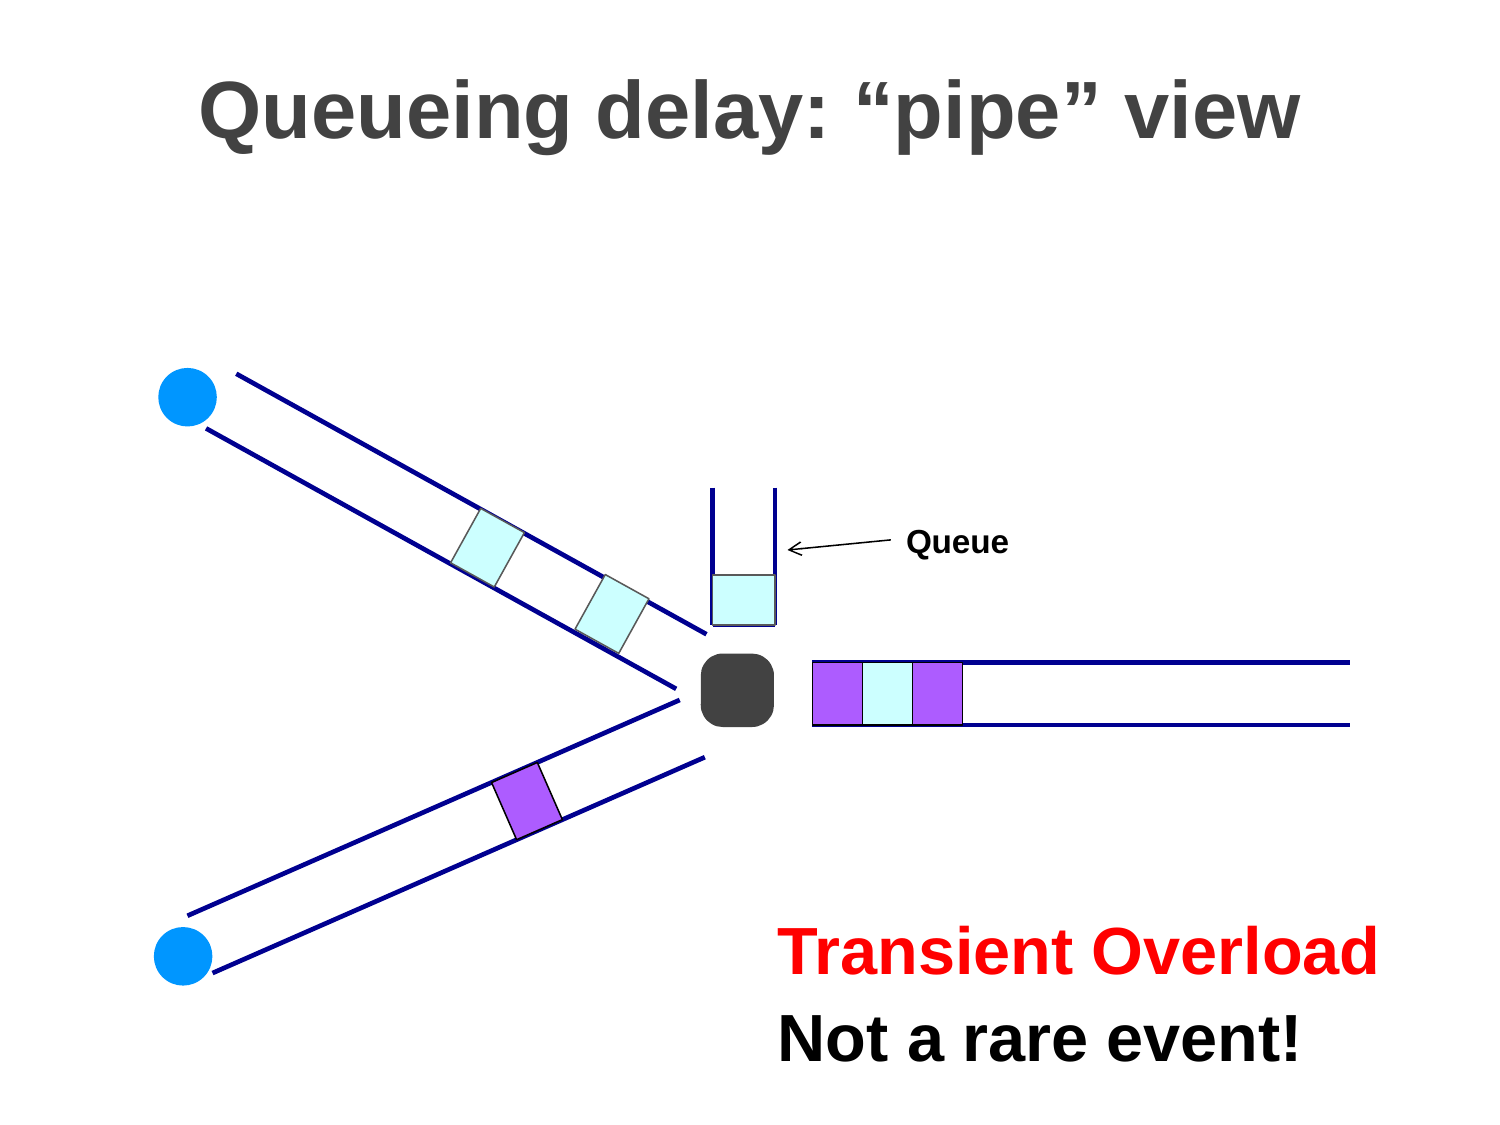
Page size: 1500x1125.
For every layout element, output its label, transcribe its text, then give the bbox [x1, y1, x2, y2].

text_box [153, 927, 213, 986]
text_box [787, 540, 891, 551]
text_box Not a rare event! [762, 987, 1463, 1083]
text_box [700, 653, 774, 728]
text_box Queue [890, 512, 1025, 568]
text_box Transient Overload [762, 899, 1463, 987]
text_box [187, 496, 707, 563]
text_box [712, 487, 776, 626]
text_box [812, 662, 1351, 726]
title Queueing delay: “pipe” view [0, 20, 1500, 163]
text_box [158, 367, 217, 427]
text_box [177, 804, 716, 869]
